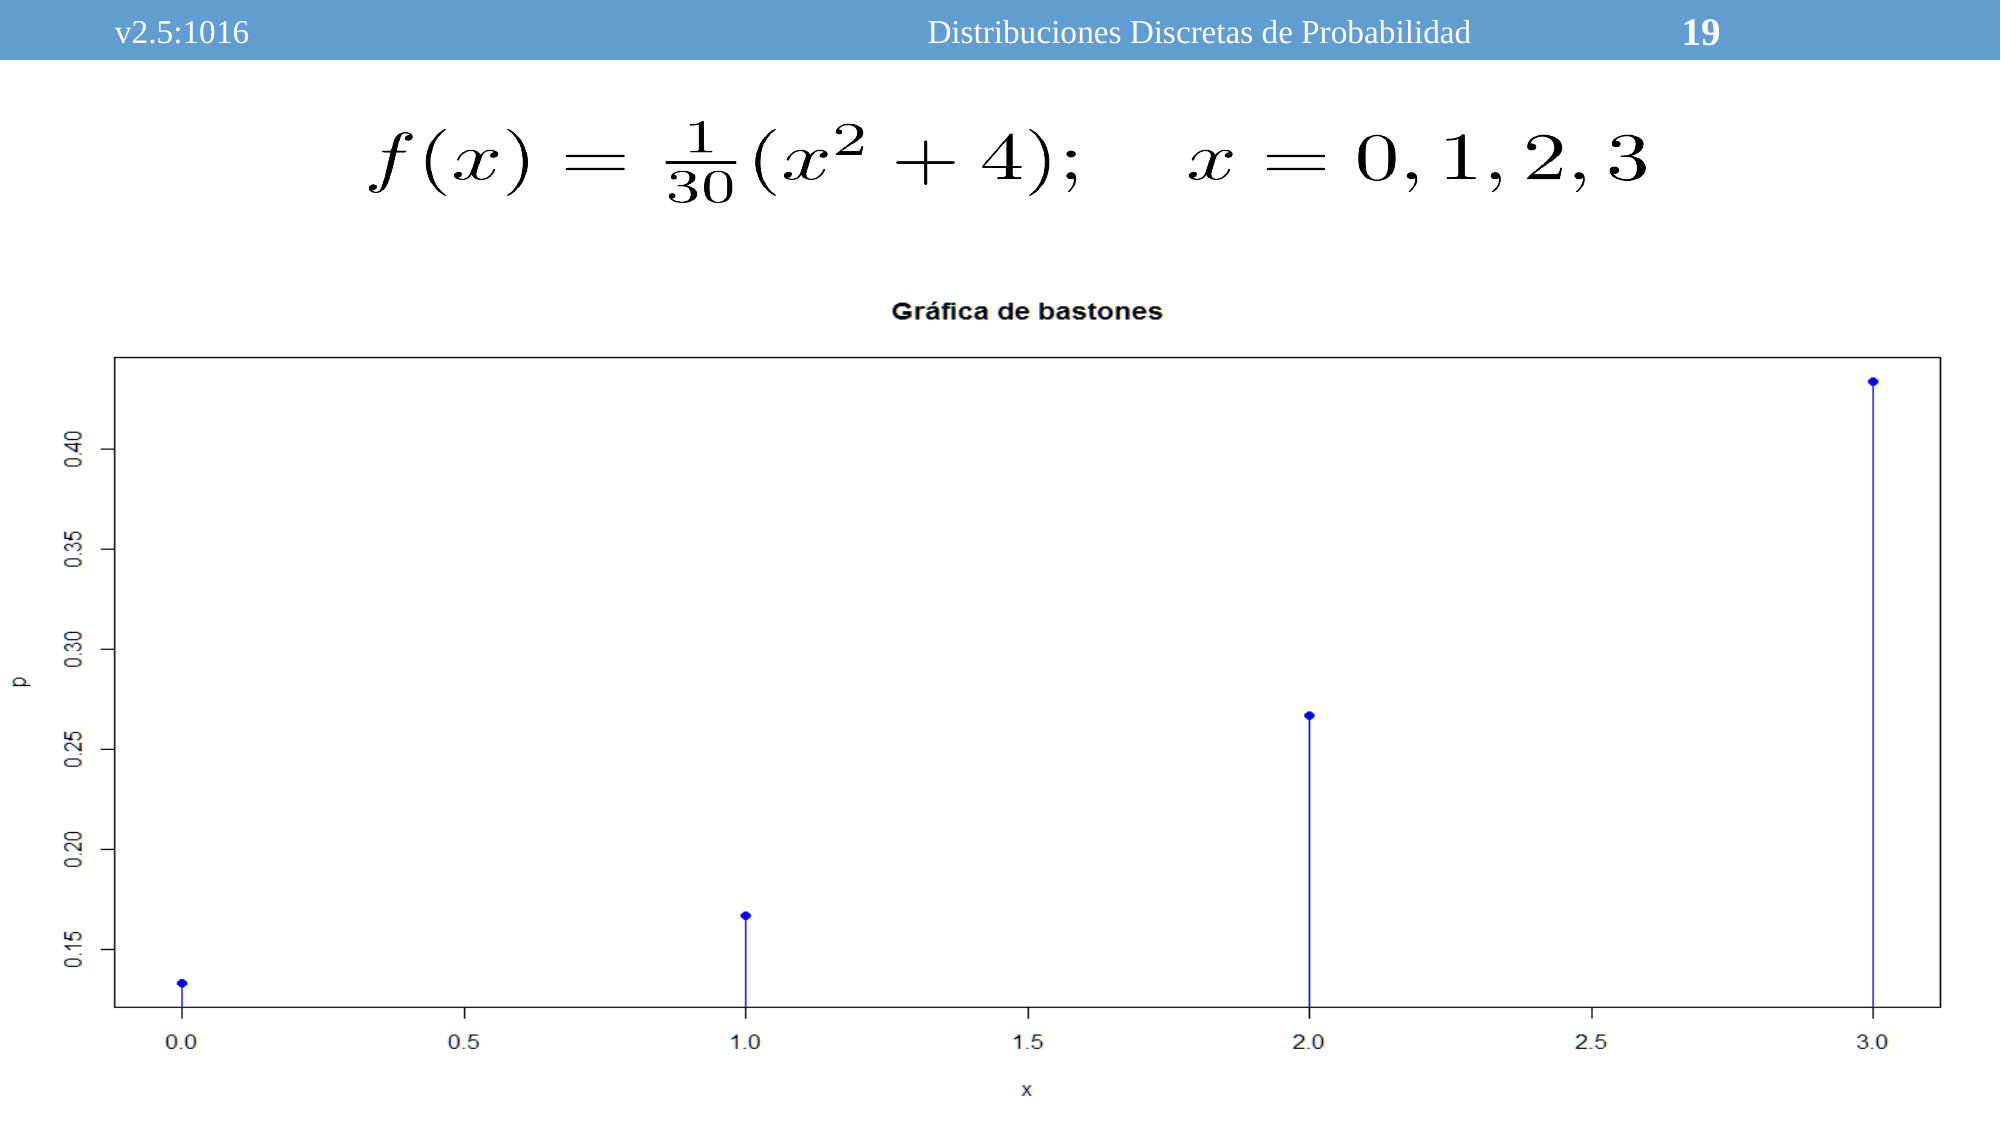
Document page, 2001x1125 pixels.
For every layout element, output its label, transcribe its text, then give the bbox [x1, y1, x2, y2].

picture [0, 262, 2000, 1125]
slide_number v2.5:1016 [99, 3, 734, 57]
picture [368, 121, 1646, 203]
slide_number 19 [1666, 3, 1900, 57]
footer Distribuciones Discretas de Probabilidad [750, 3, 1650, 57]
